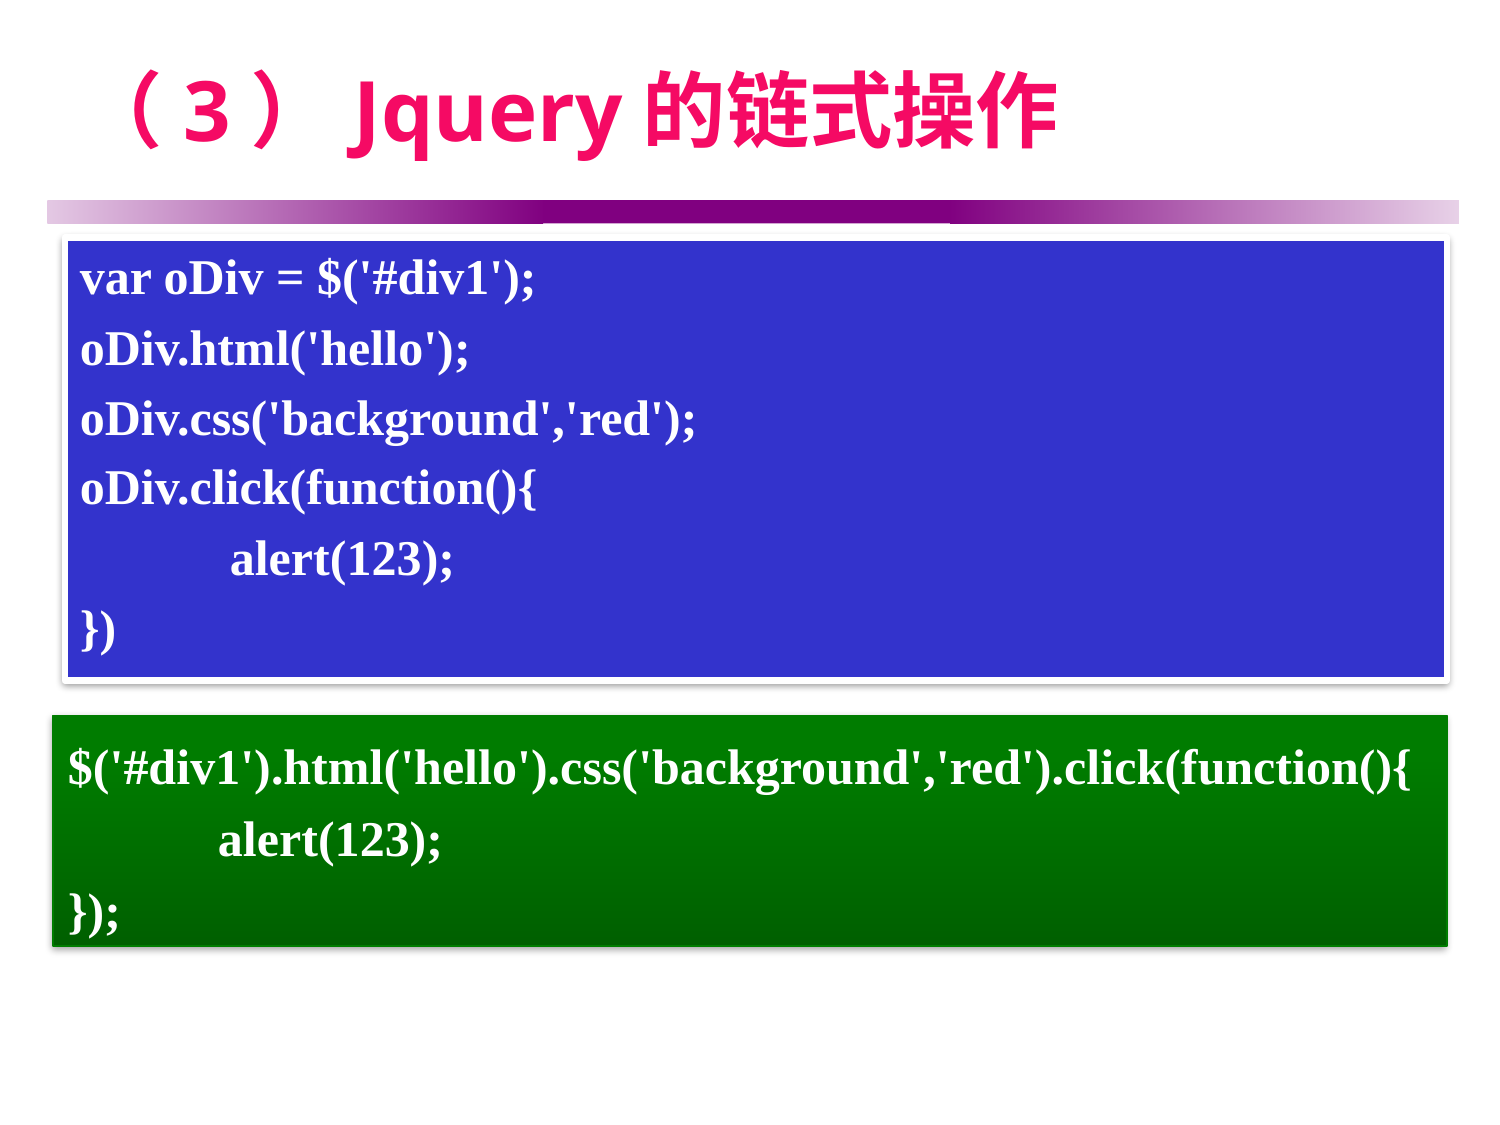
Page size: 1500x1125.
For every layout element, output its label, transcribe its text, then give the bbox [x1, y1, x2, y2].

text_box $('#div1').html('hello').css('background','red').click(function(){ alert(123); }); [52, 715, 1448, 947]
list var oDiv = $('#div1'); oDiv.html('hello'); oDiv.css('background','red'); oDiv.click(function(){ alert(123); }) [62, 234, 1450, 684]
title （3）Jquery的链式操作 [64, 24, 1424, 193]
